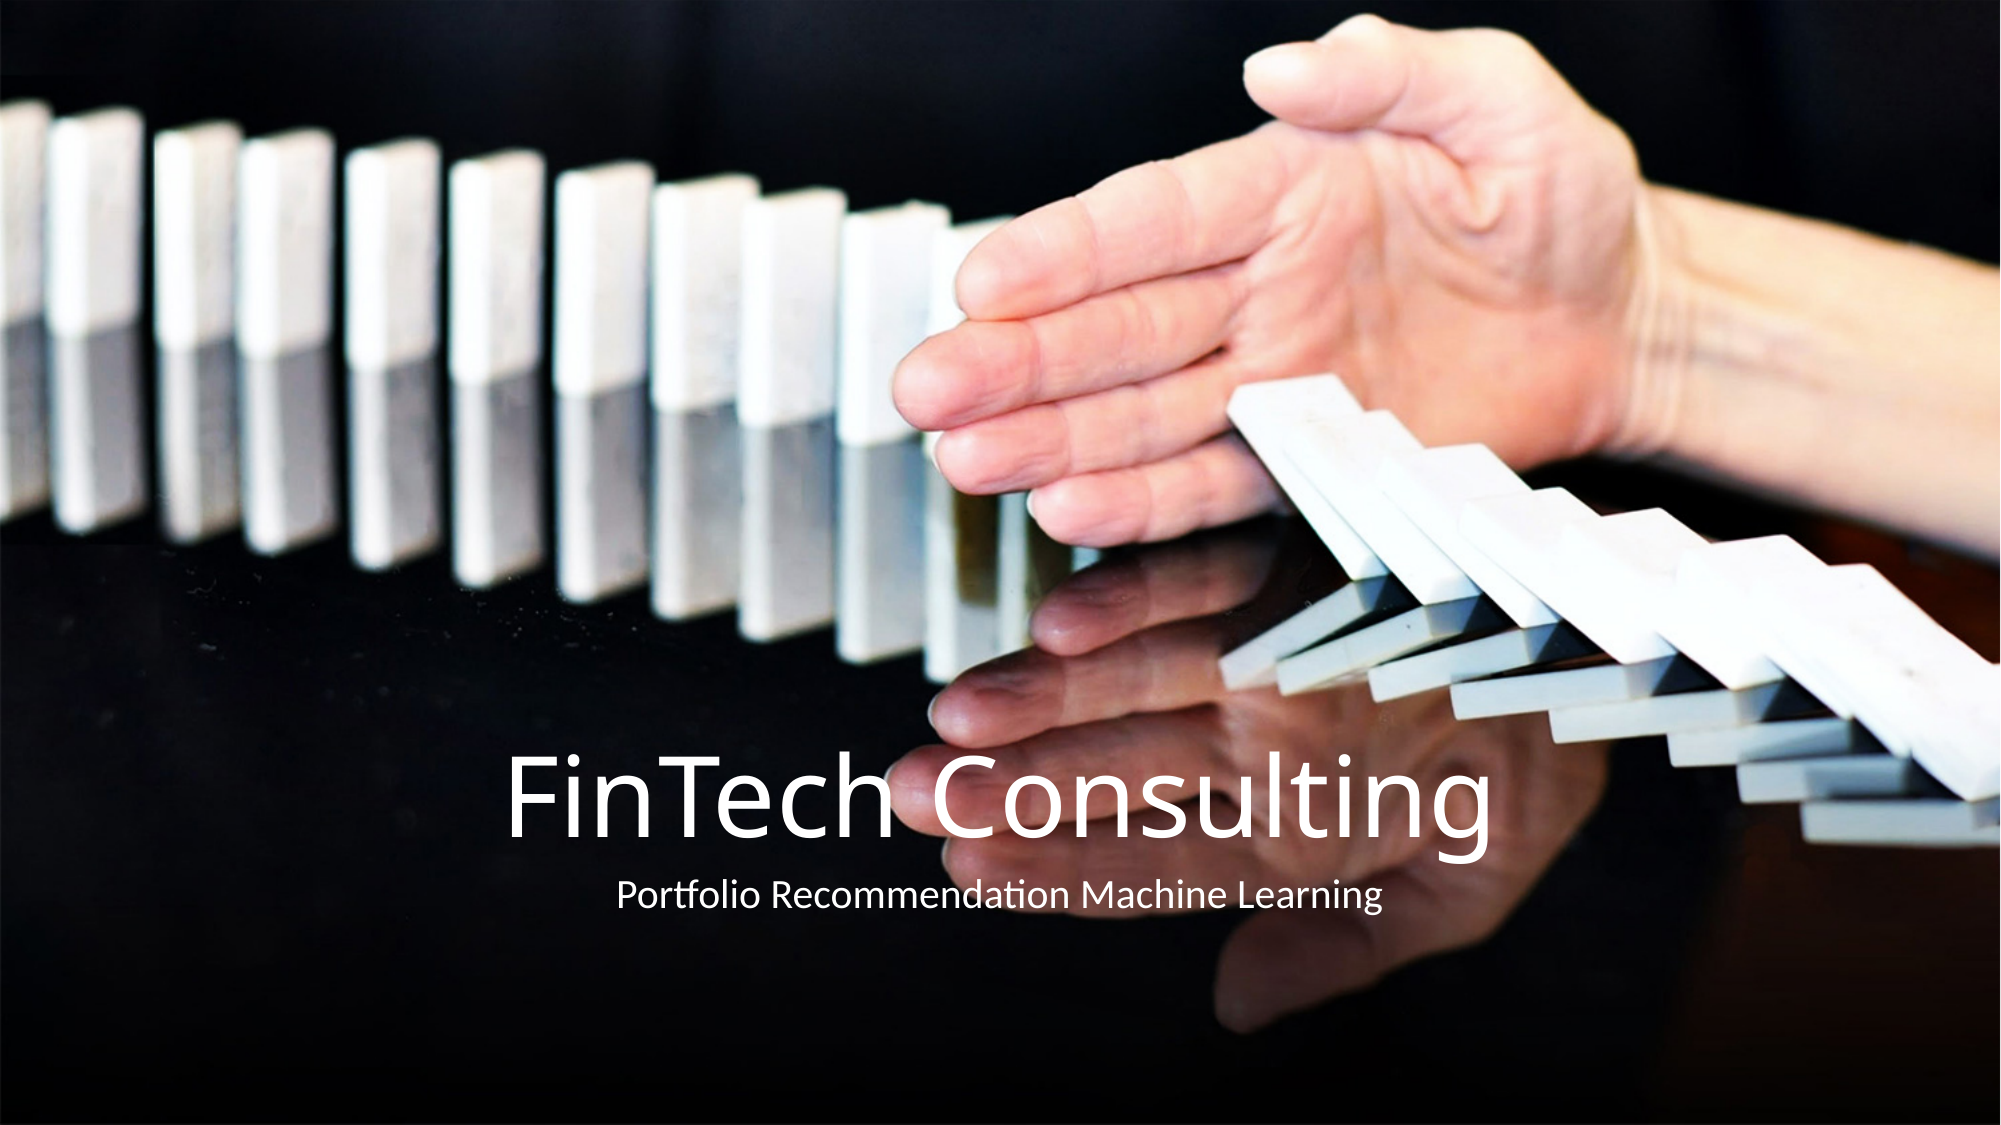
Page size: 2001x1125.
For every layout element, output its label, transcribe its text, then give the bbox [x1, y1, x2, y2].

picture [0, 0, 2001, 1125]
text_box FinTech Consulting [0, 717, 2000, 859]
text_box Portfolio Recommendation Machine Learning [0, 859, 2000, 925]
